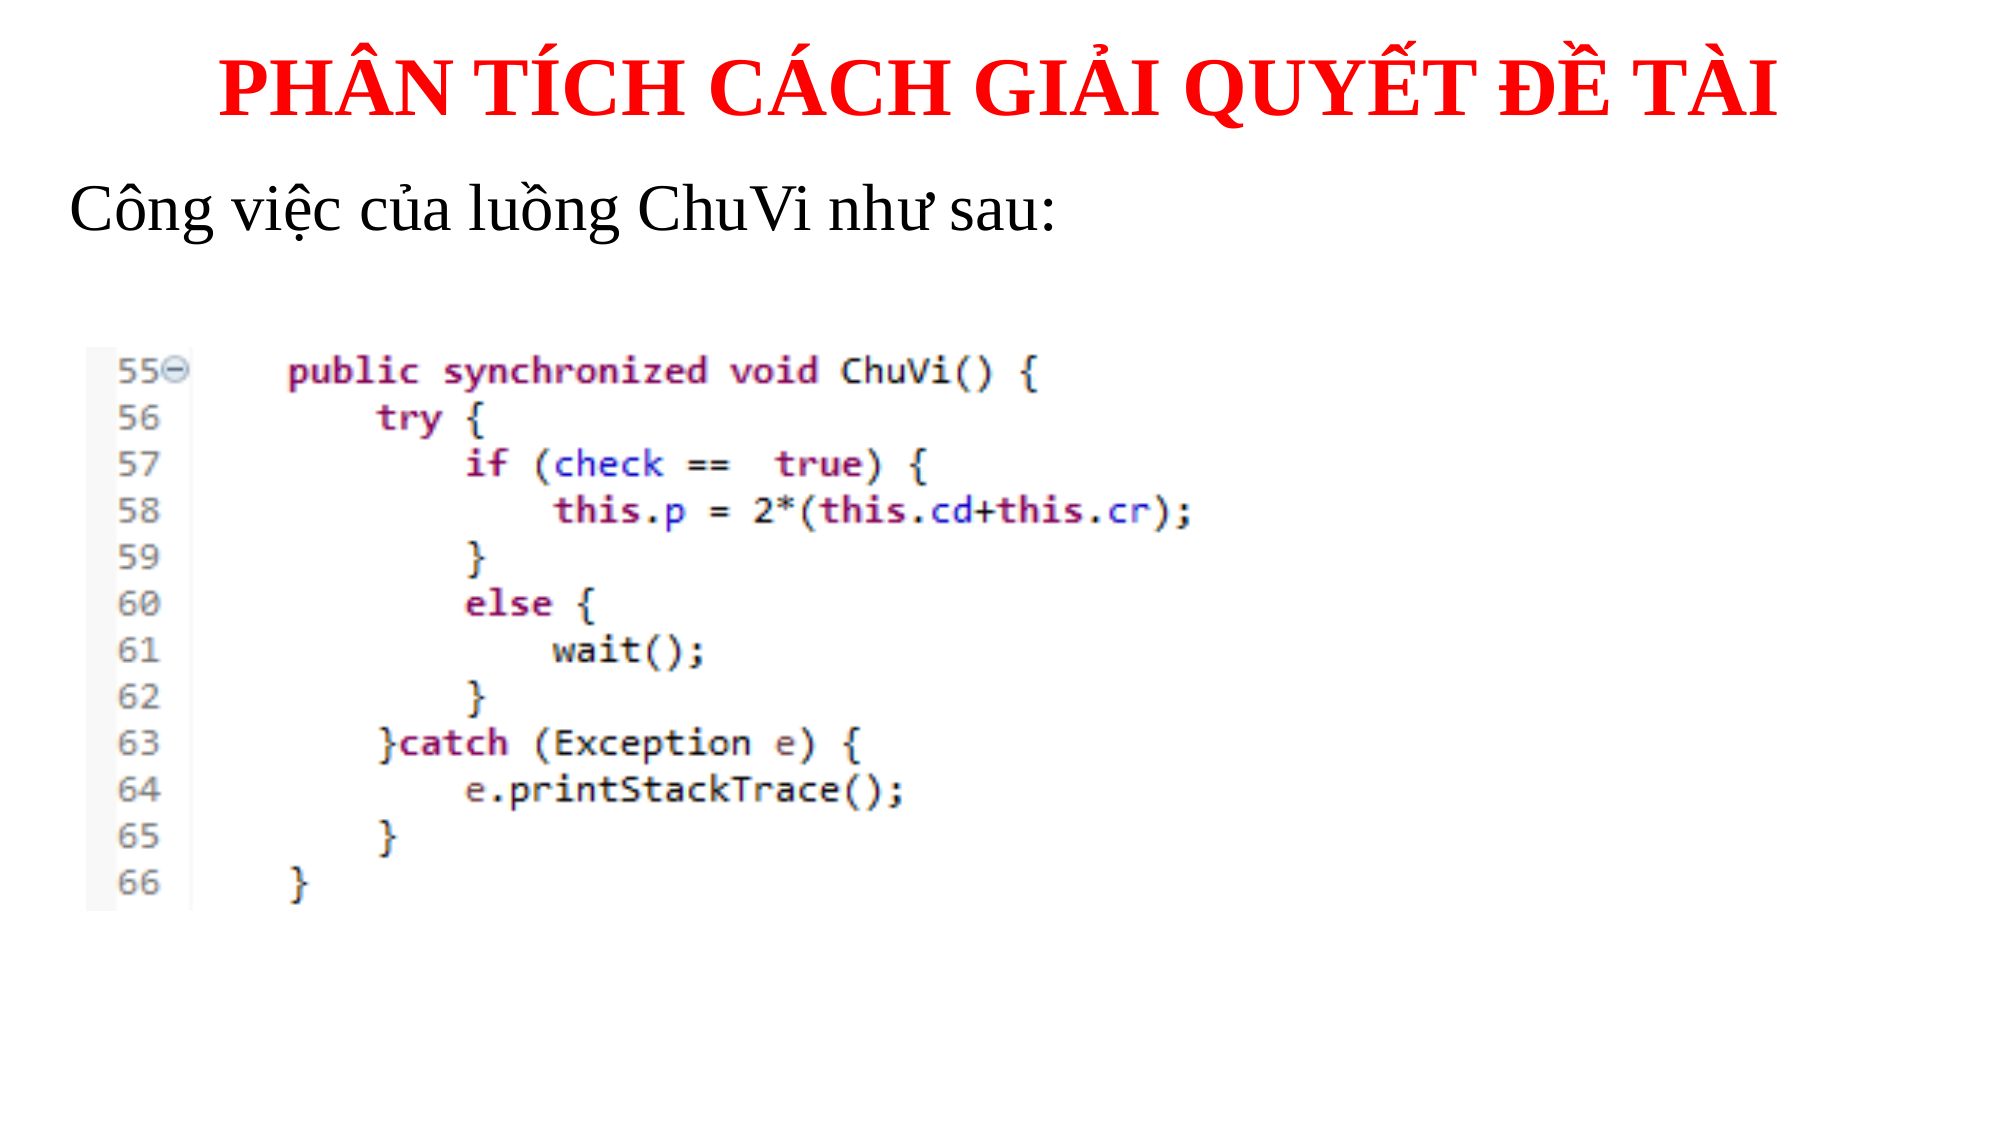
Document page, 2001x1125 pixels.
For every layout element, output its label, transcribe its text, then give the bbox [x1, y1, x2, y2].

title PHÂN TÍCH CÁCH GIẢI QUYẾT ĐỀ TÀI [54, 0, 1945, 141]
subtitle Công việc của luồng ChuVi như sau: [54, 164, 1945, 1093]
picture [86, 347, 1696, 911]
